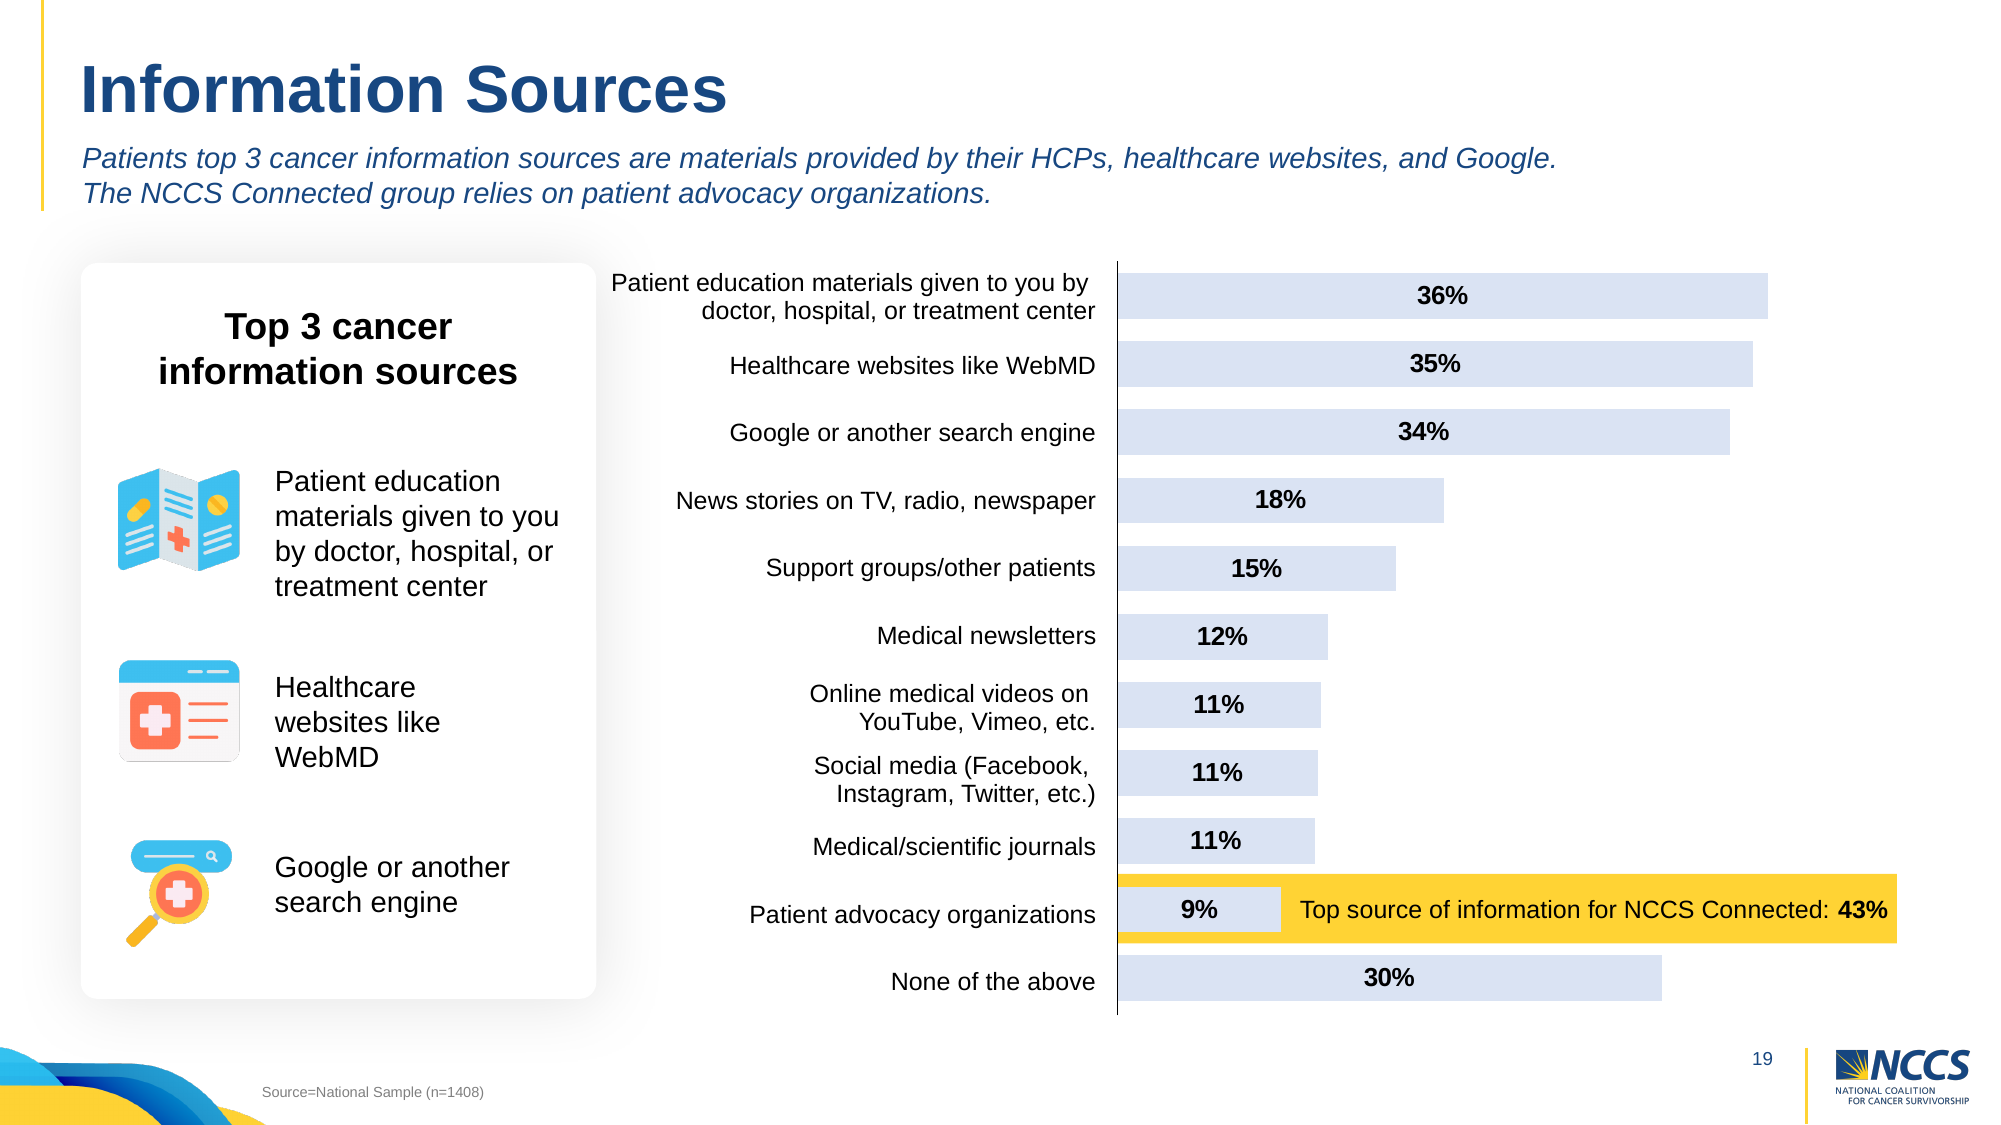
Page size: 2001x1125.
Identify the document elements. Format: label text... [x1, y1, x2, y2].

text_box Source=National Sample (n=1408) [247, 1075, 1185, 1108]
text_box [80, 262, 597, 999]
picture [0, 1043, 282, 1125]
picture [1834, 1047, 1972, 1107]
list Patients top 3 cancer information sources are materials provided by their HCPs, healthcare websites, and Google. The NCCS Connected group relies on patient advocacy organizations. [67, 131, 1621, 244]
chart [466, 241, 2000, 1033]
title Information Sources [65, 34, 1925, 149]
